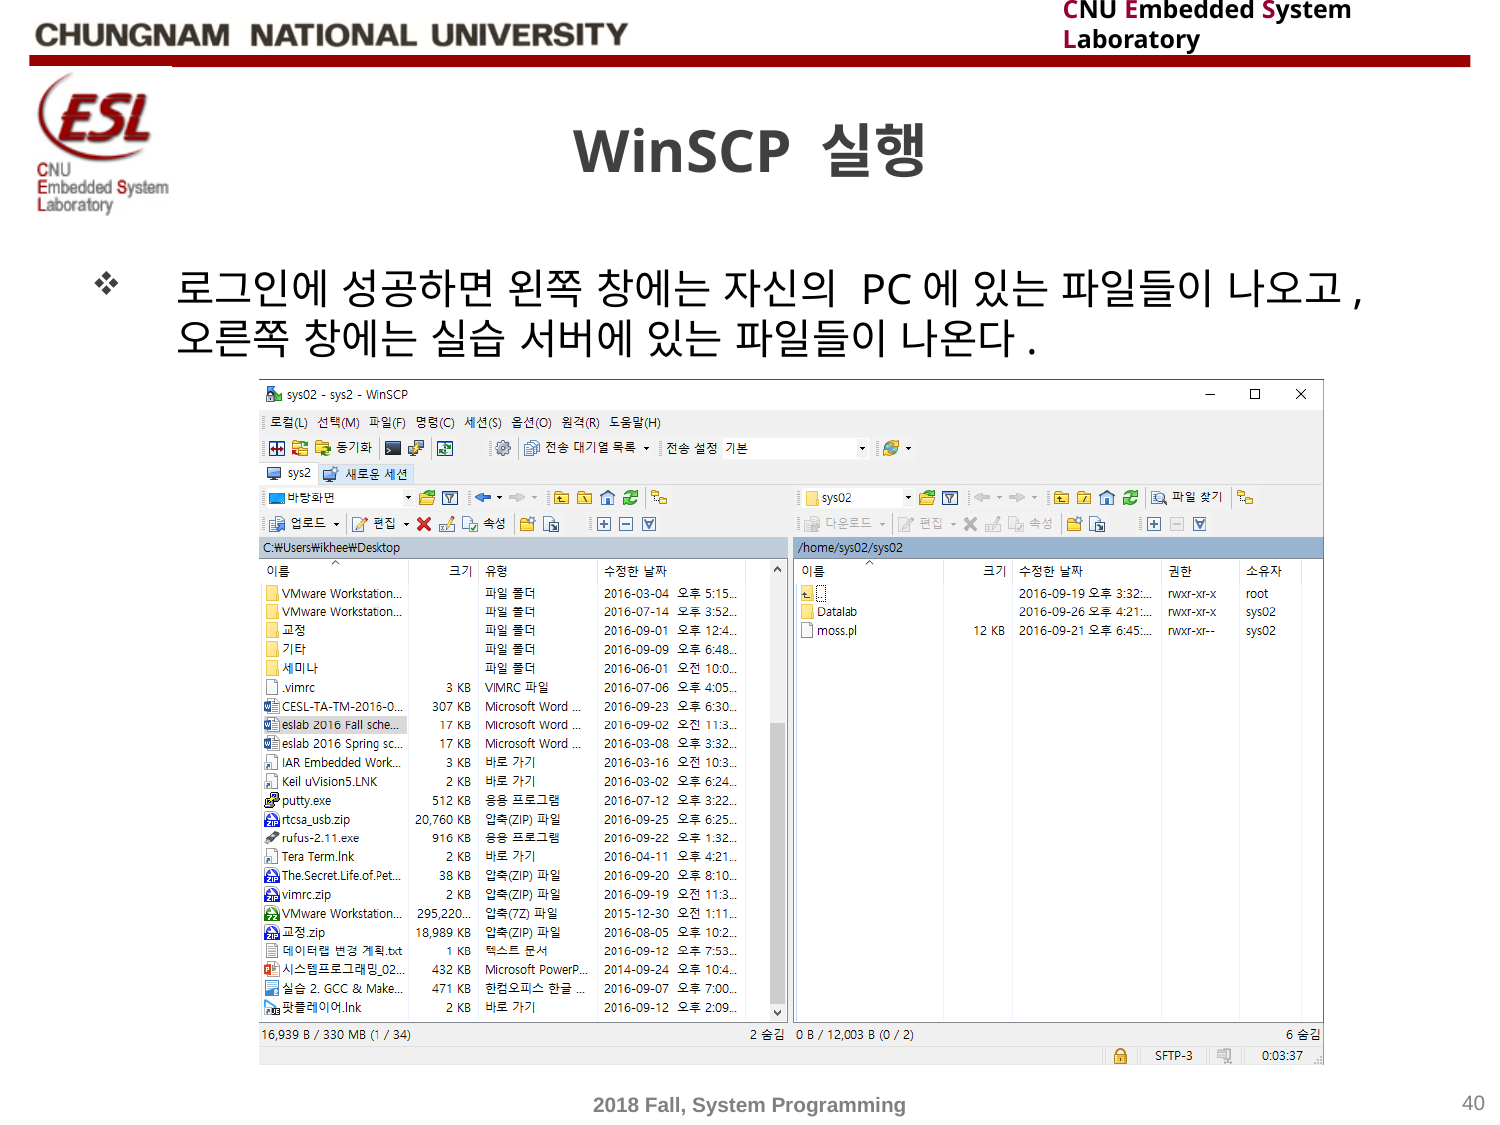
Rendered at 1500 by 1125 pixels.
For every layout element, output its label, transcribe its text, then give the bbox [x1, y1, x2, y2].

slide_number 40 [1149, 1082, 1500, 1125]
list 로그인에 성공하면 왼쪽 창에는 자신의 PC에 있는 파일들이 나오고, 오른쪽 창에는 실습 서버에 있는 파일들이 나온다. [76, 255, 1436, 1047]
picture [22, 66, 172, 216]
picture [31, 18, 634, 52]
title WinSCP 실행 [31, 90, 1471, 209]
footer 2018 Fall, System Programming [0, 1082, 1149, 1125]
picture [259, 379, 1324, 1065]
